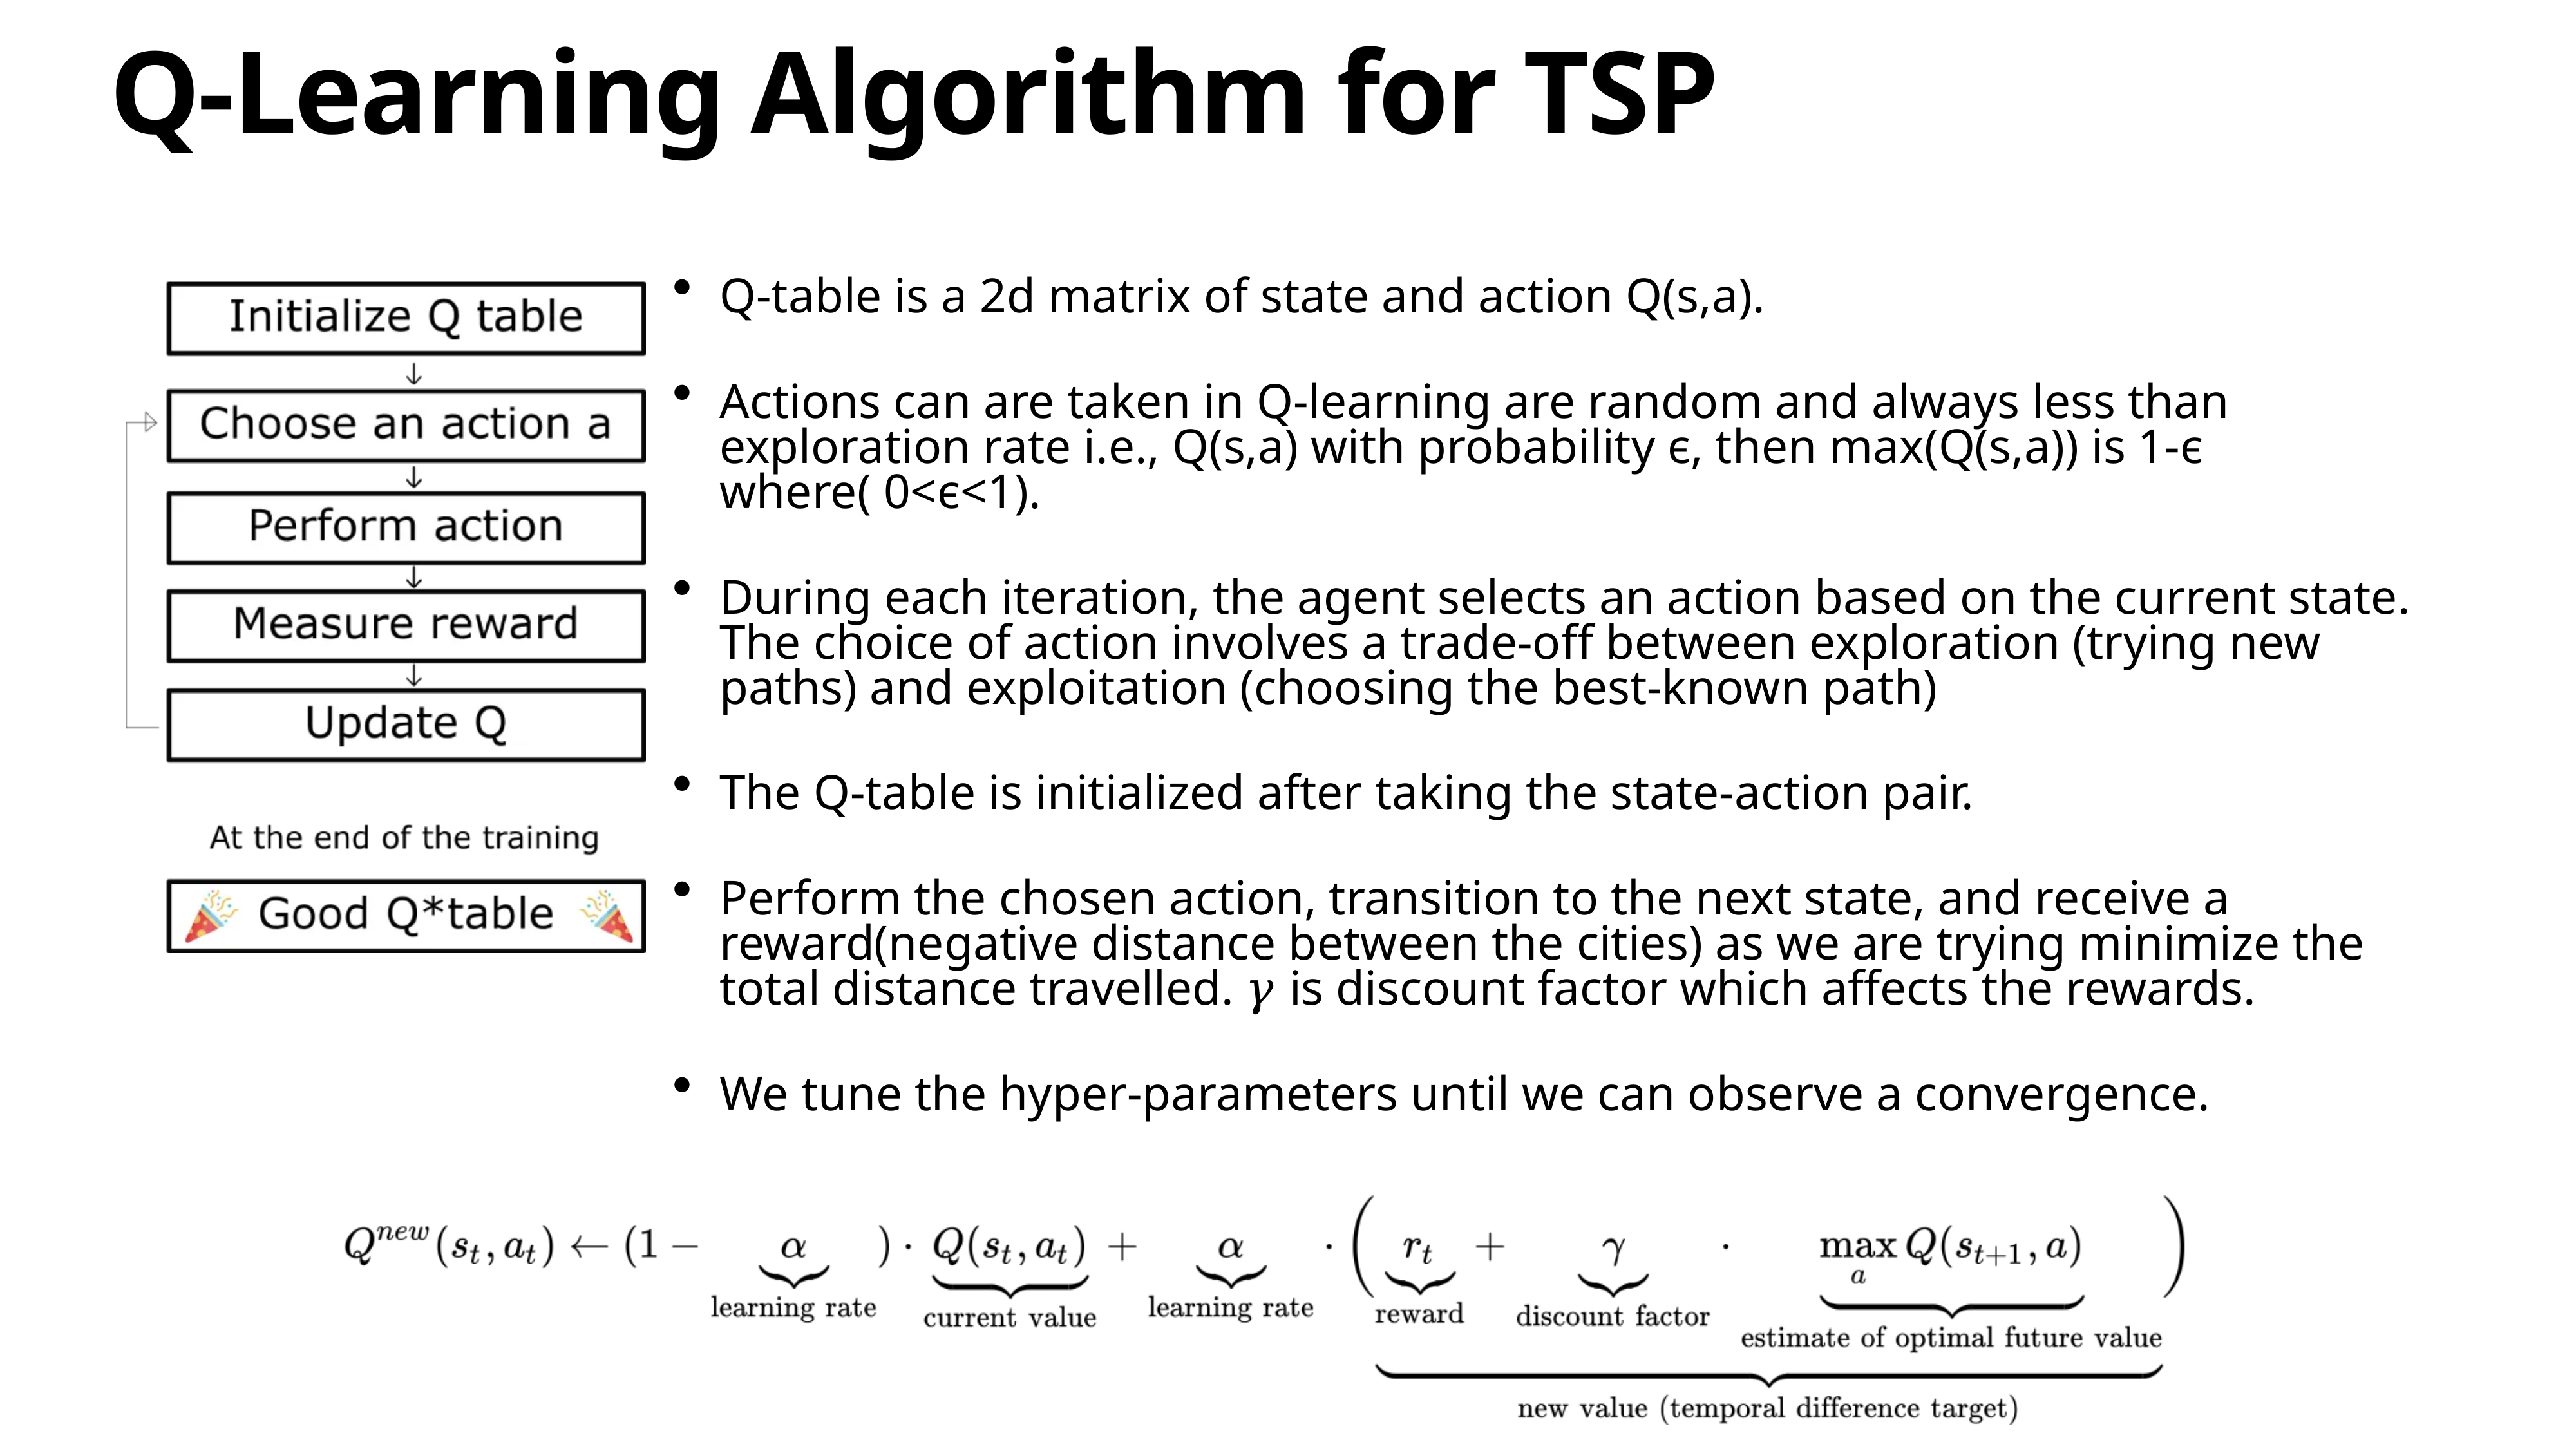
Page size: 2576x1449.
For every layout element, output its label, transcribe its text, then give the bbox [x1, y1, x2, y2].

title Q-Learning Algorithm for TSP [104, 40, 2426, 193]
picture [336, 1183, 2193, 1425]
text_box Q-table is a 2d matrix of state and action Q(s,a). Actions can are taken in Q-learning are random and always less than exploration rate i.e., Q(s,a) with probability ϵ, then max(Q(s,a)) is 1-ϵ where( 0<ϵ<1). During each iteration, the agent selects an action based on the current state. The choice of action involves a trade-off between exploration (trying new paths) and exploitation (choosing the best-known path) The Q-table is initialized after taking the state-action pair. Perform the chosen action, transition to the next state, and receive a reward(negative distance between the cities) as we are trying minimize the total distance travelled. 𝛾 is discount factor which affects the rewards. We tune the hyper-parameters until we can observe a convergence. [667, 271, 2428, 1104]
picture [115, 264, 659, 969]
